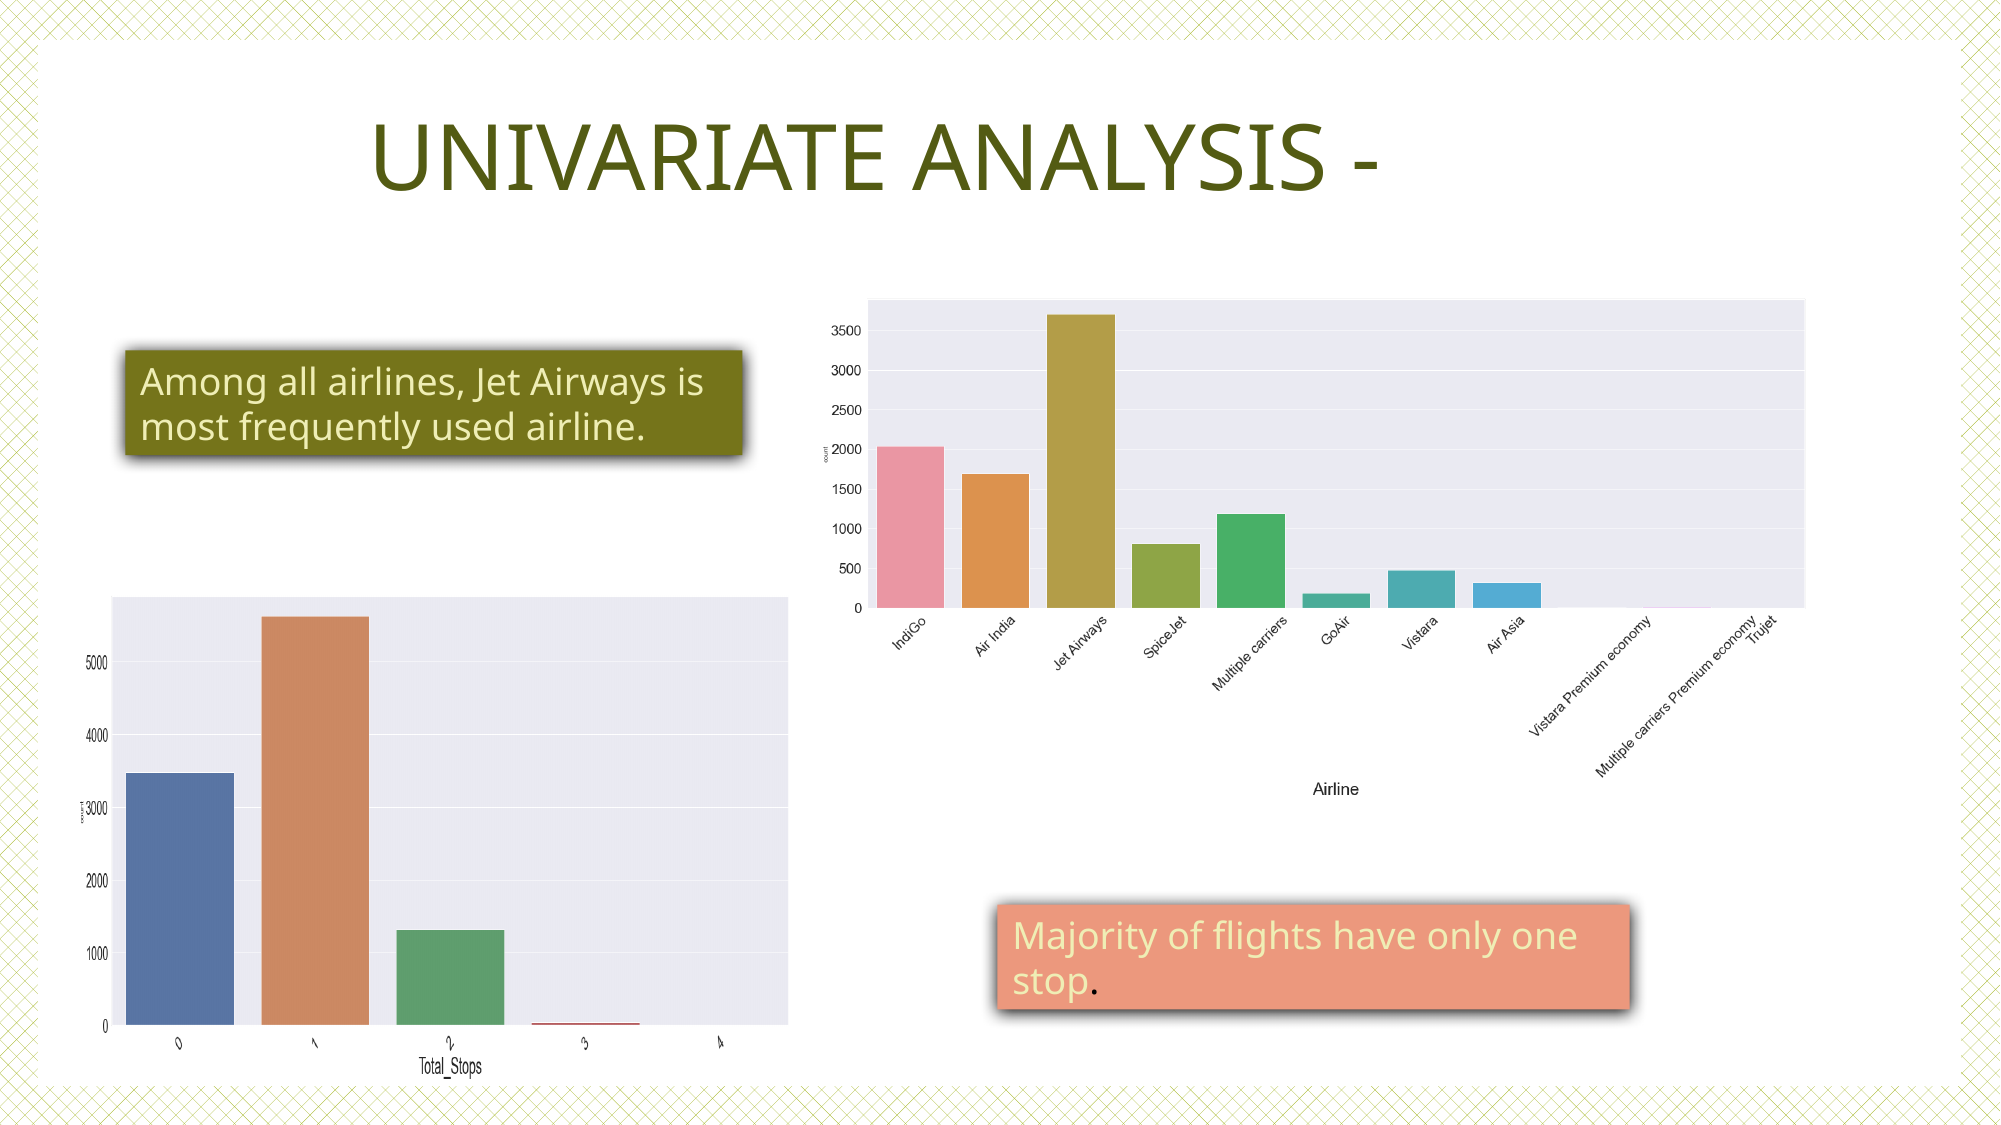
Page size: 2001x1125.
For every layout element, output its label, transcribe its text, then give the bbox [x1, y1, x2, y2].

text_box Among all airlines, Jet Airways is most frequently used airline. [125, 350, 743, 456]
text_box Majority of flights have only one stop. [997, 904, 1630, 1010]
picture [76, 590, 791, 1084]
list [818, 294, 1808, 802]
title UNIVARIATE ANALYSIS - [77, 49, 1698, 273]
